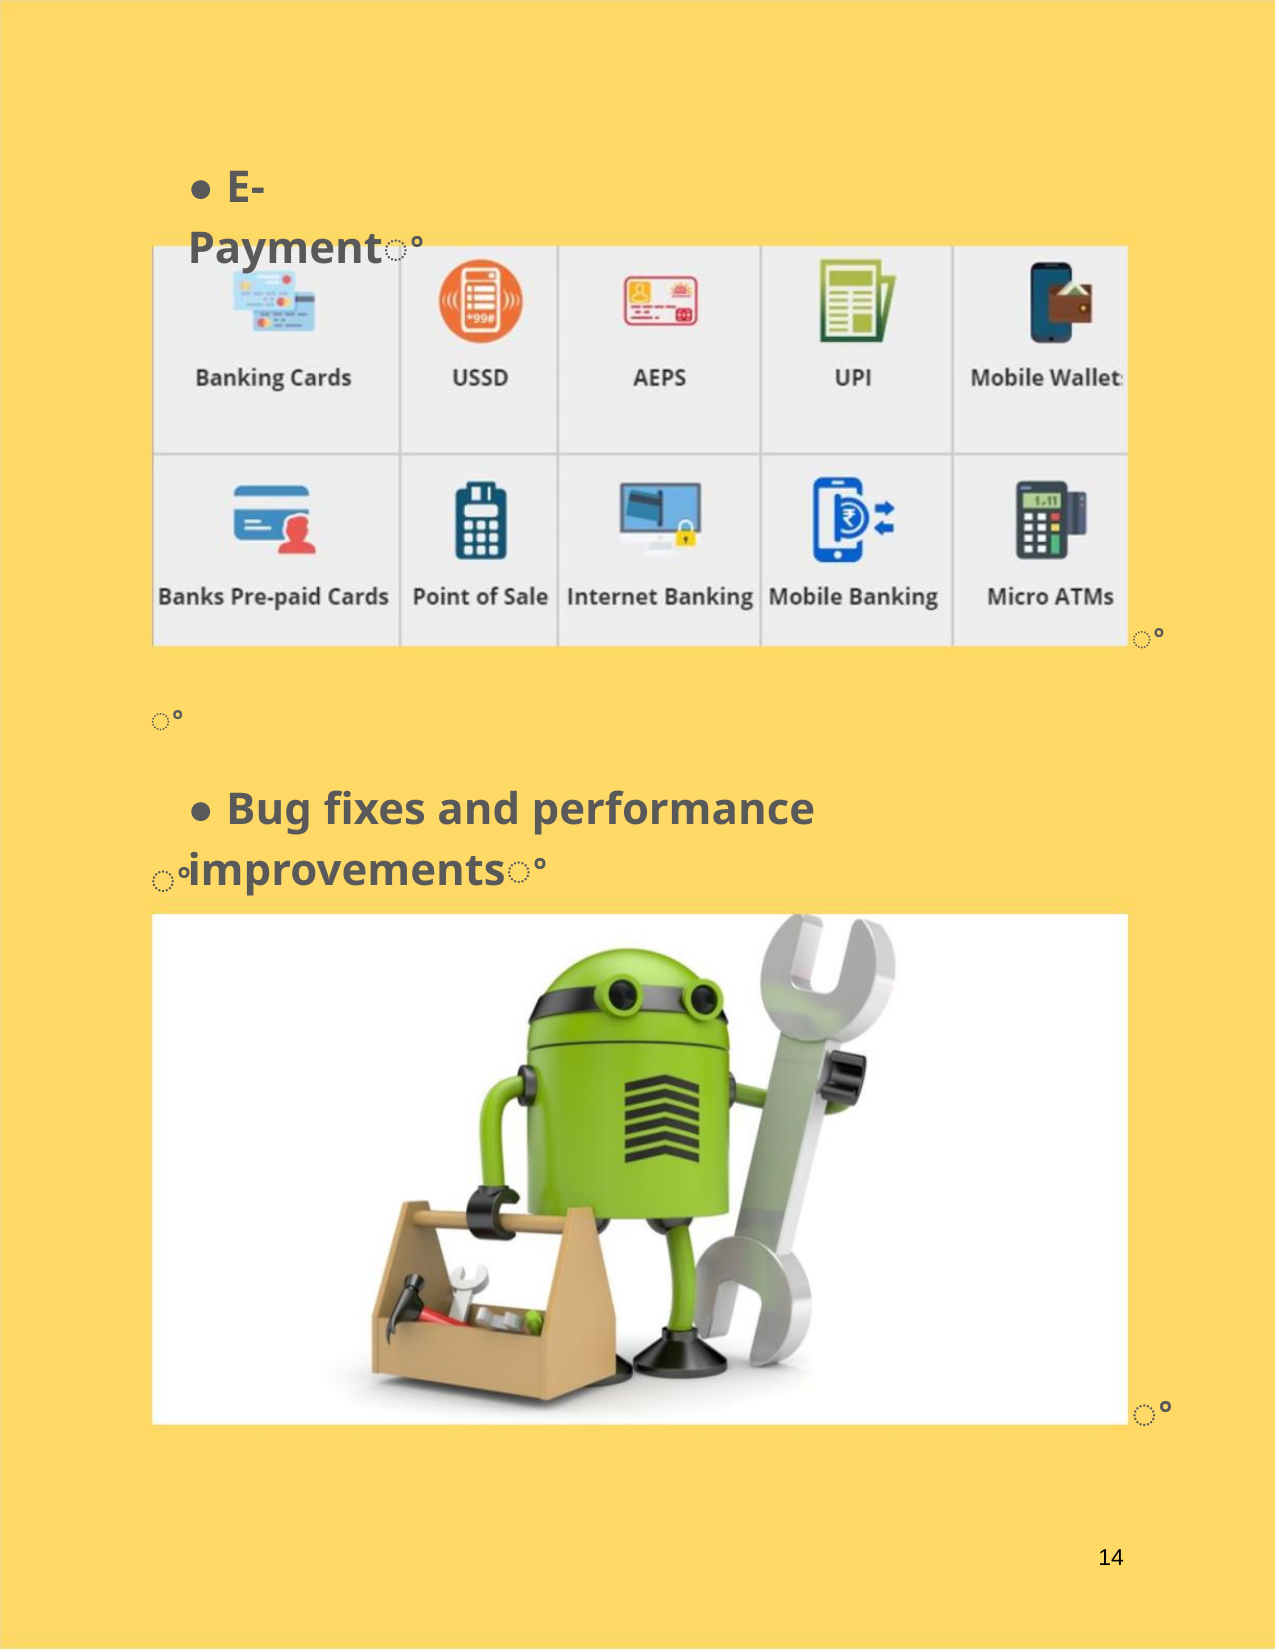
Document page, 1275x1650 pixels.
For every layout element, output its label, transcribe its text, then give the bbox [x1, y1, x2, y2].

text_box ● Bug fixes and performance improvementsꢀ [187, 772, 1146, 894]
text_box ꢀ [150, 690, 192, 741]
text_box 14 [1098, 1544, 1149, 1571]
text_box ꢀ [149, 842, 196, 904]
text_box ● E-Paymentꢀ [187, 150, 499, 273]
text_box ꢀ [1131, 1376, 1177, 1438]
text_box ꢀ [1131, 607, 1174, 658]
text_box [0, 0, 1275, 1650]
